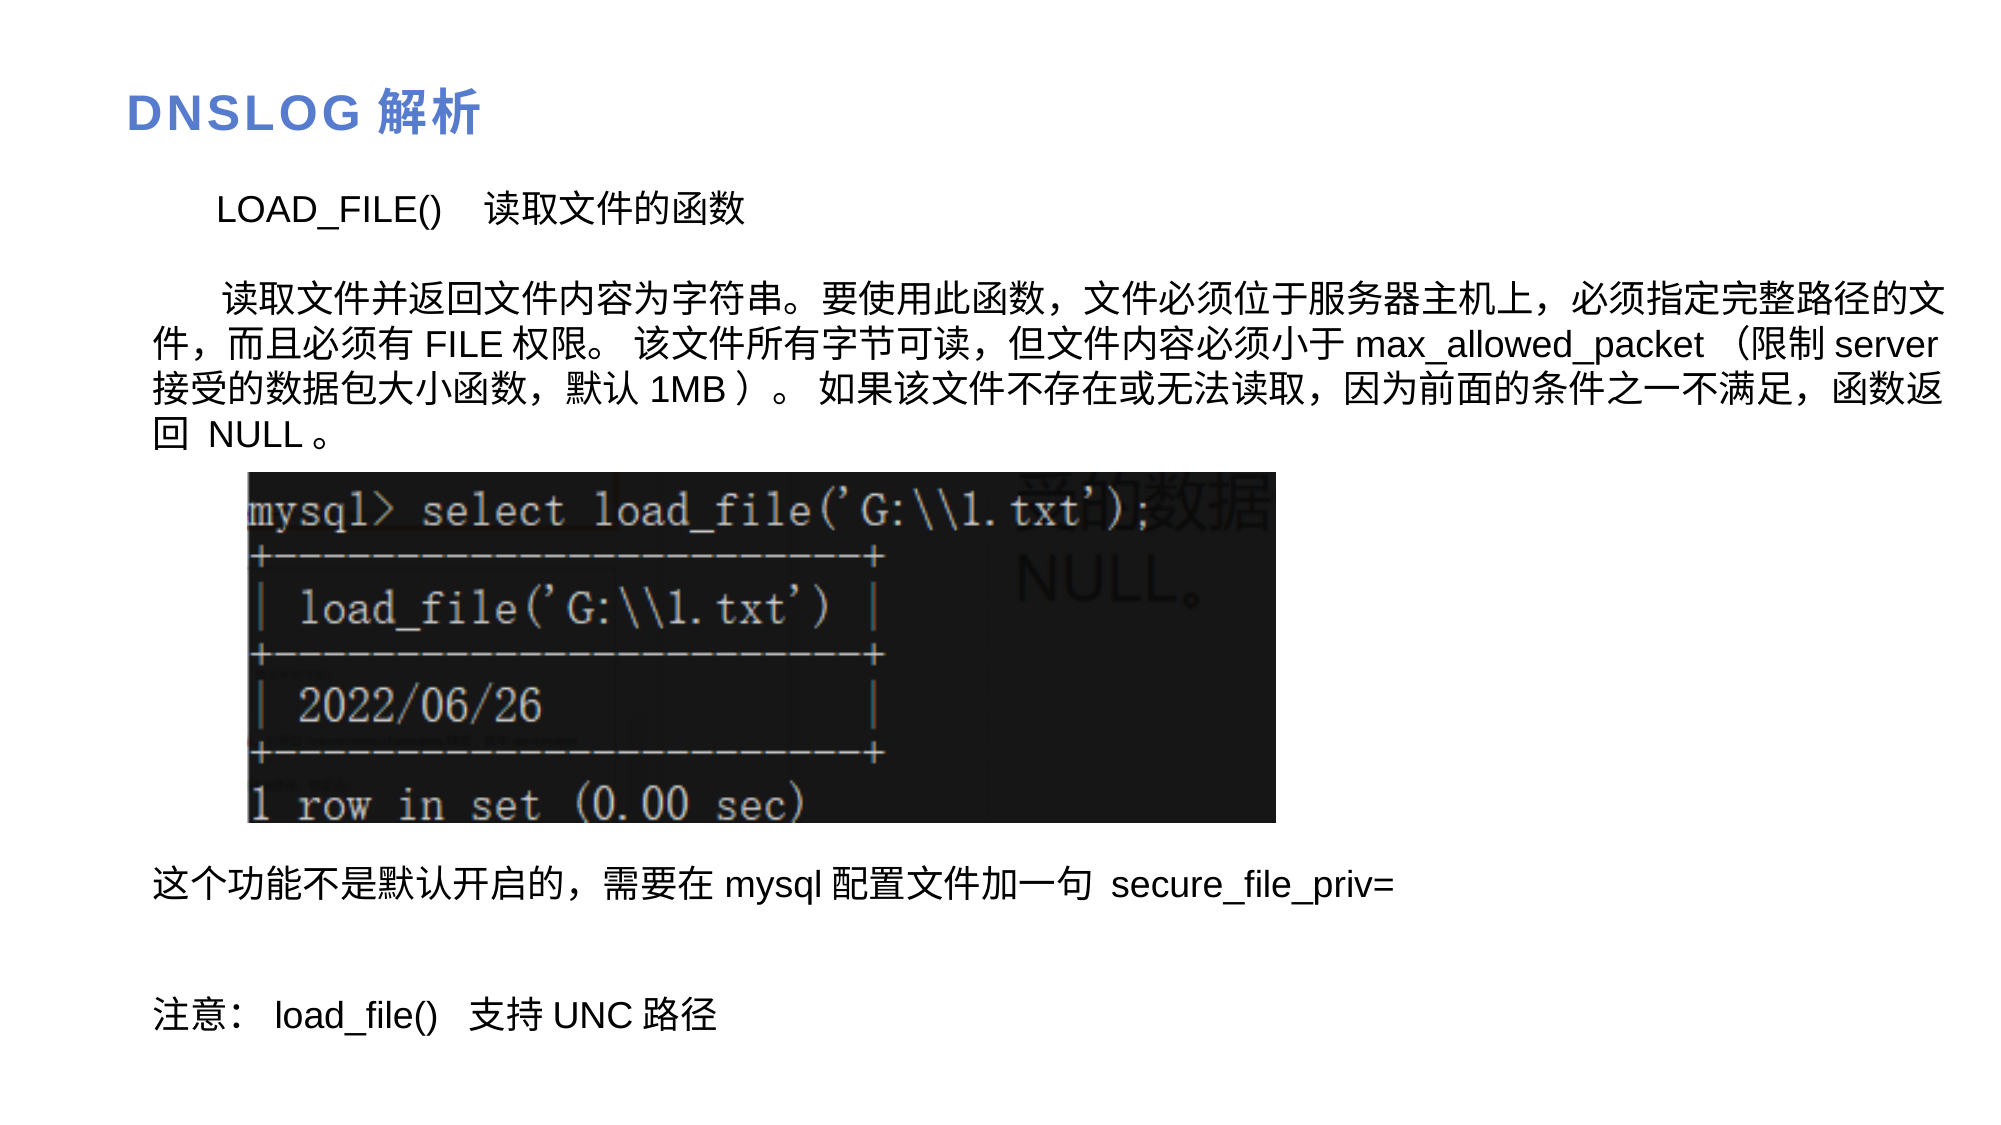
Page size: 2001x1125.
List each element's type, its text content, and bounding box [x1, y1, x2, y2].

text_box LOAD_FILE() 读取文件的函数 读取文件并返回文件内容为字符串。要使用此函数，文件必须位于服务器主机上，必须指定完整路径的文件，而且必须有FILE权限。 该文件所有字节可读，但文件内容必须小于max_allowed_packet（限制server接受的数据包大小函数，默认1MB）。 如果该文件不存在或无法读取，因为前面的条件之一不满足，函数返回 NULL。 这个功能不是默认开启的，需要在mysql配置文件加一句 secure_file_priv= [138, 177, 1982, 912]
text_box 注意：load_file() 支持UNC路径 [138, 983, 1345, 1044]
picture [247, 472, 1276, 823]
title DNSLOG解析 [109, 74, 1891, 147]
